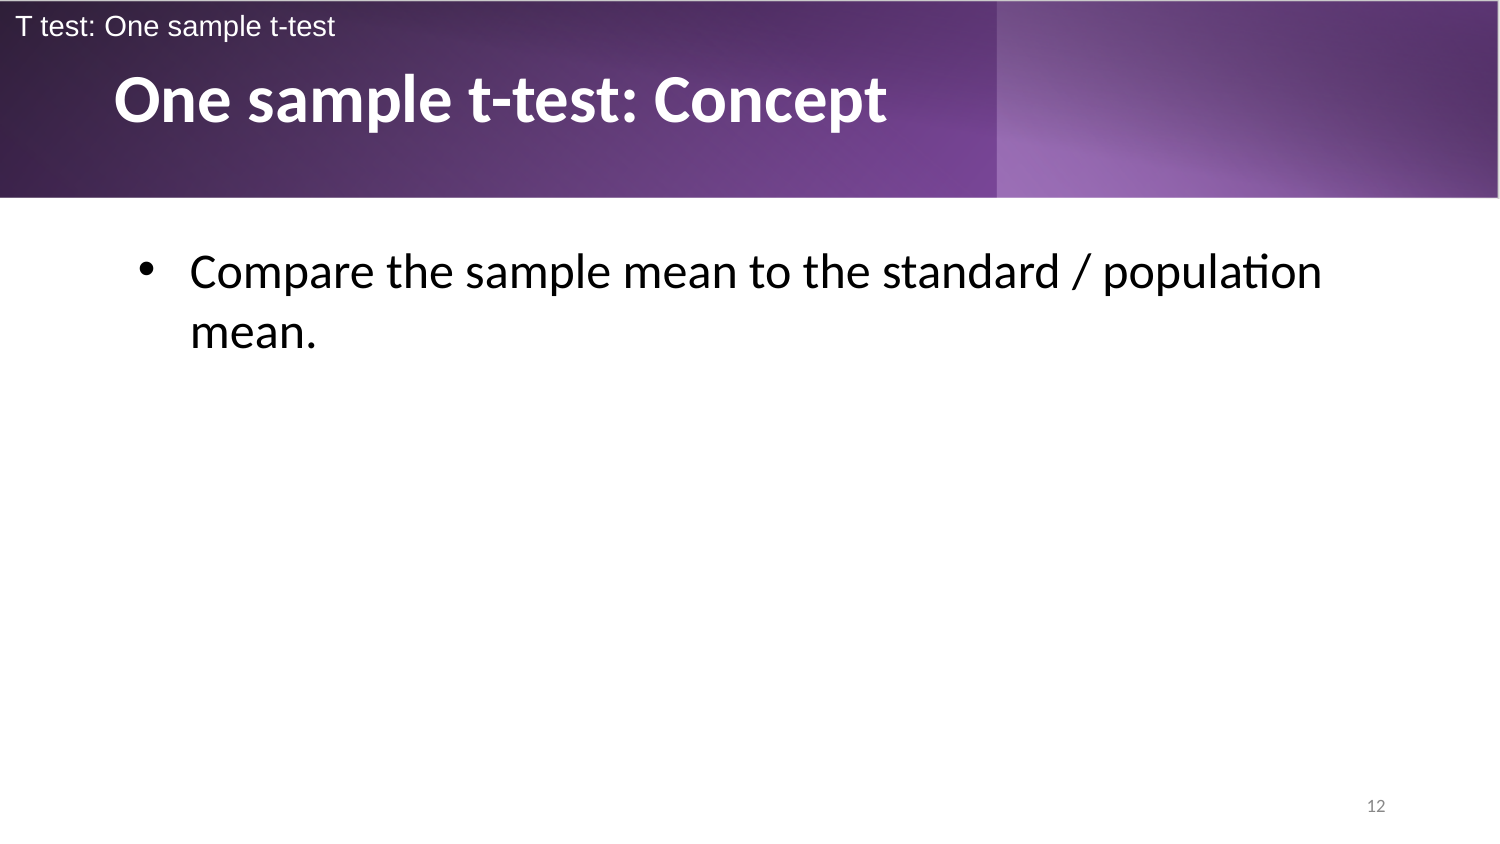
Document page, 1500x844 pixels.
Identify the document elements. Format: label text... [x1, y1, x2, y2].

picture [0, 0, 1500, 199]
slide_number 12 [1059, 782, 1397, 827]
list Compare the sample mean to the standard / population mean. [103, 232, 1429, 783]
